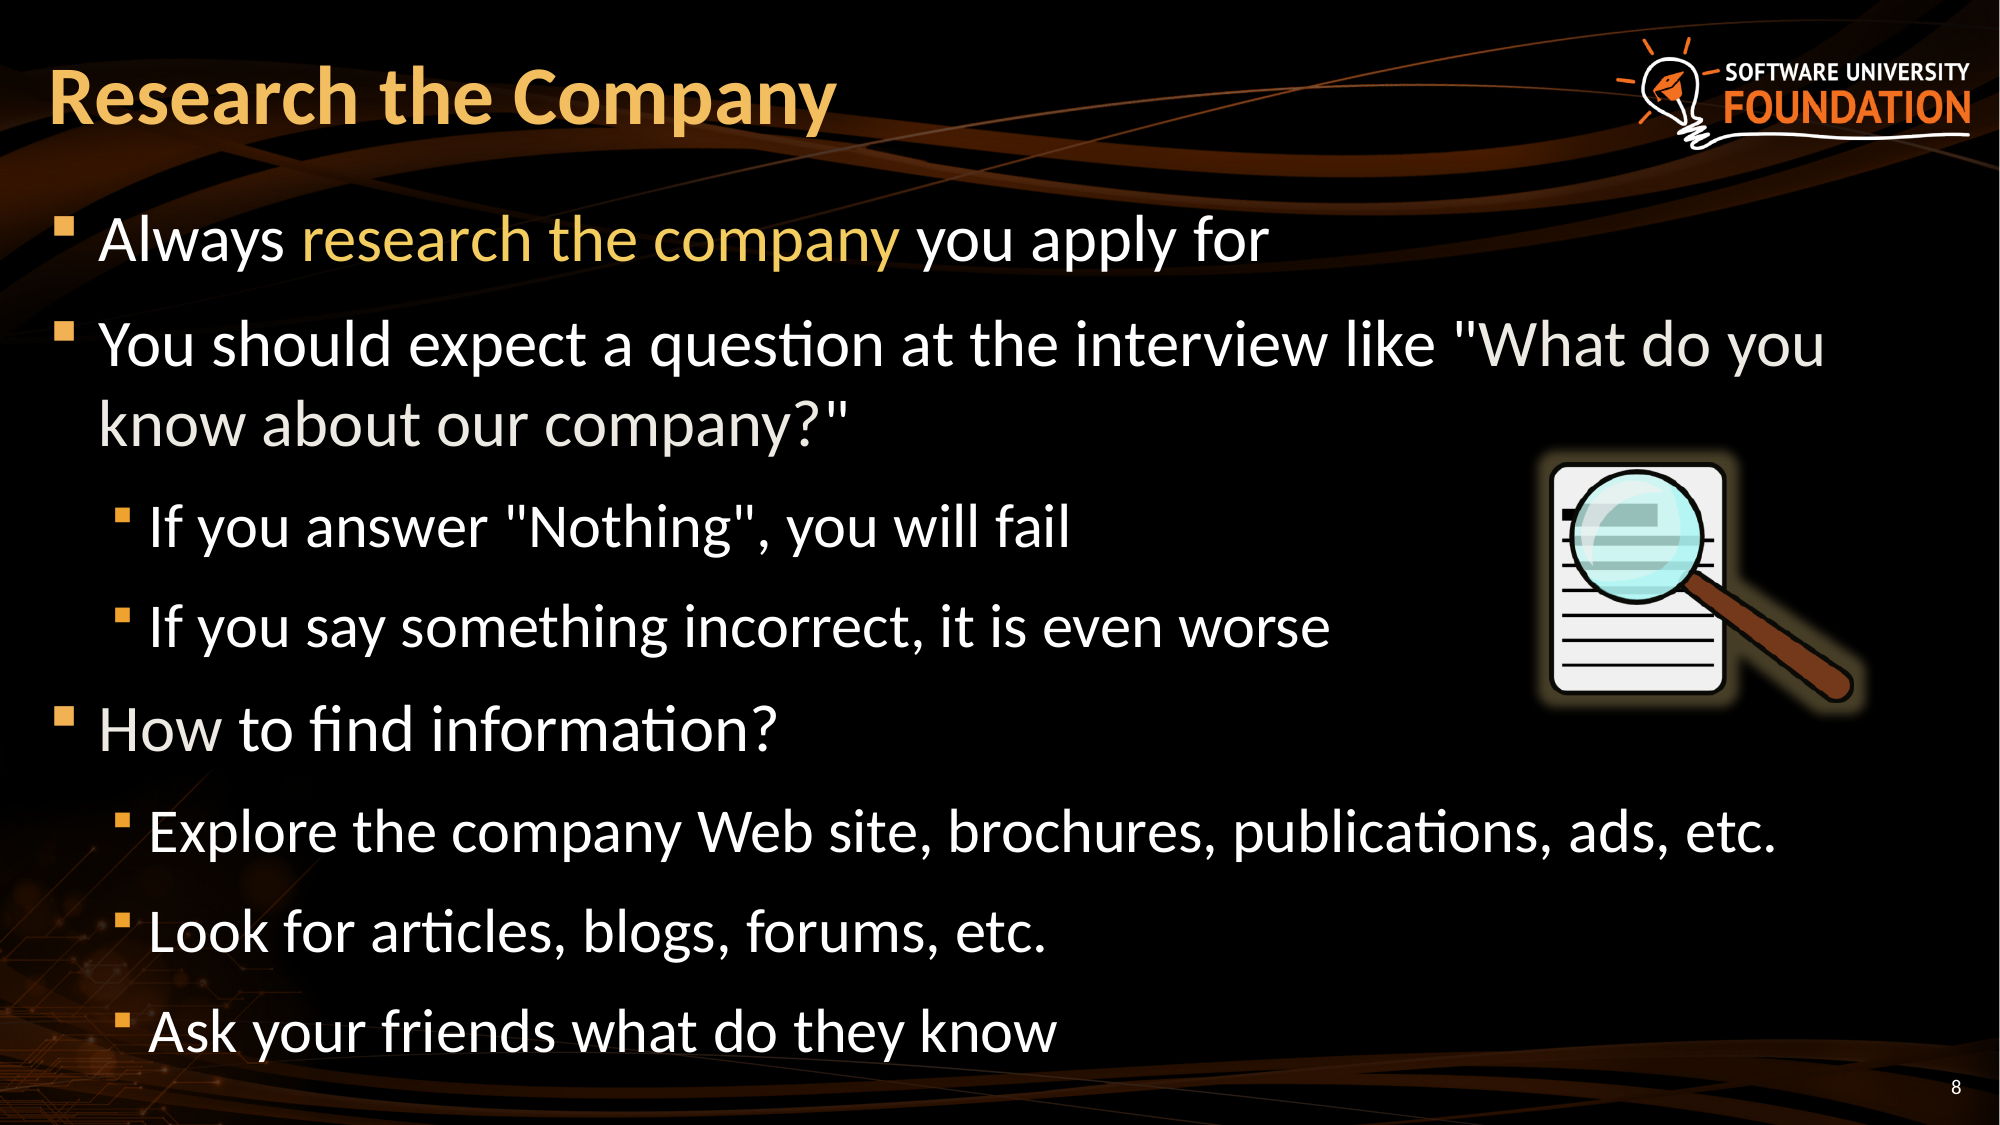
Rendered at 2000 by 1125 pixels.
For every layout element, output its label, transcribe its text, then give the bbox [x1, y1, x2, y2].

picture [0, 0, 2000, 1125]
list Always research the company you apply for You should expect a question at the interview like "What do you know about our company?" If you answer "Nothing", you will fail If you say something incorrect, it is even worse How to find information? Explore the company Web site, brochures, publications, ads, etc. Look for articles, blogs, forums, etc. Ask your friends what do they know [31, 188, 1968, 1103]
title Research the Company [30, 6, 1602, 189]
